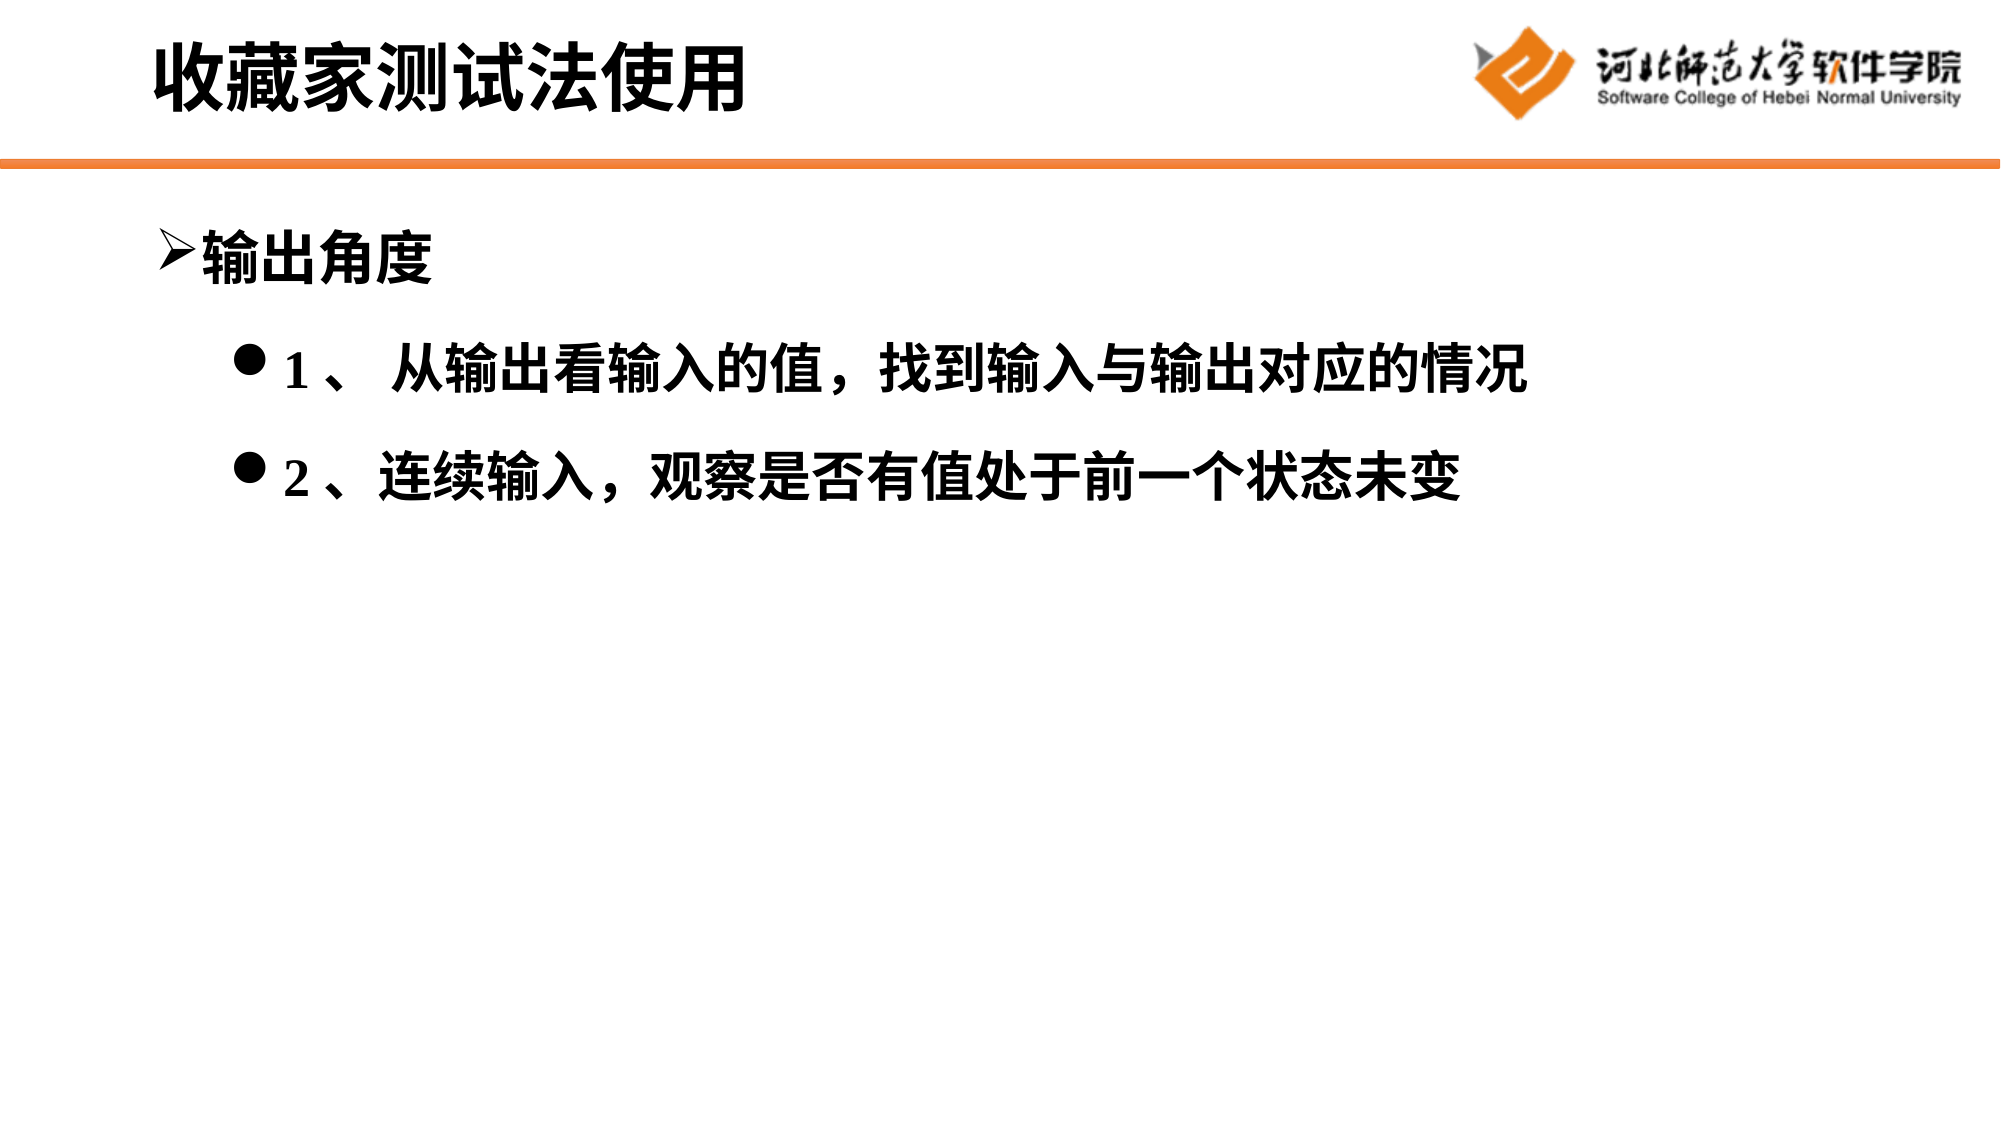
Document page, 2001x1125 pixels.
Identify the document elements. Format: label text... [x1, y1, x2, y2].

list 输出角度 1、 从输出看输入的值，找到输入与输出对应的情况 2、连续输入，观察是否有值处于前一个状态未变 [139, 178, 1865, 988]
title 收藏家测试法使用 [135, 8, 1861, 155]
picture [1861, 18, 1988, 126]
